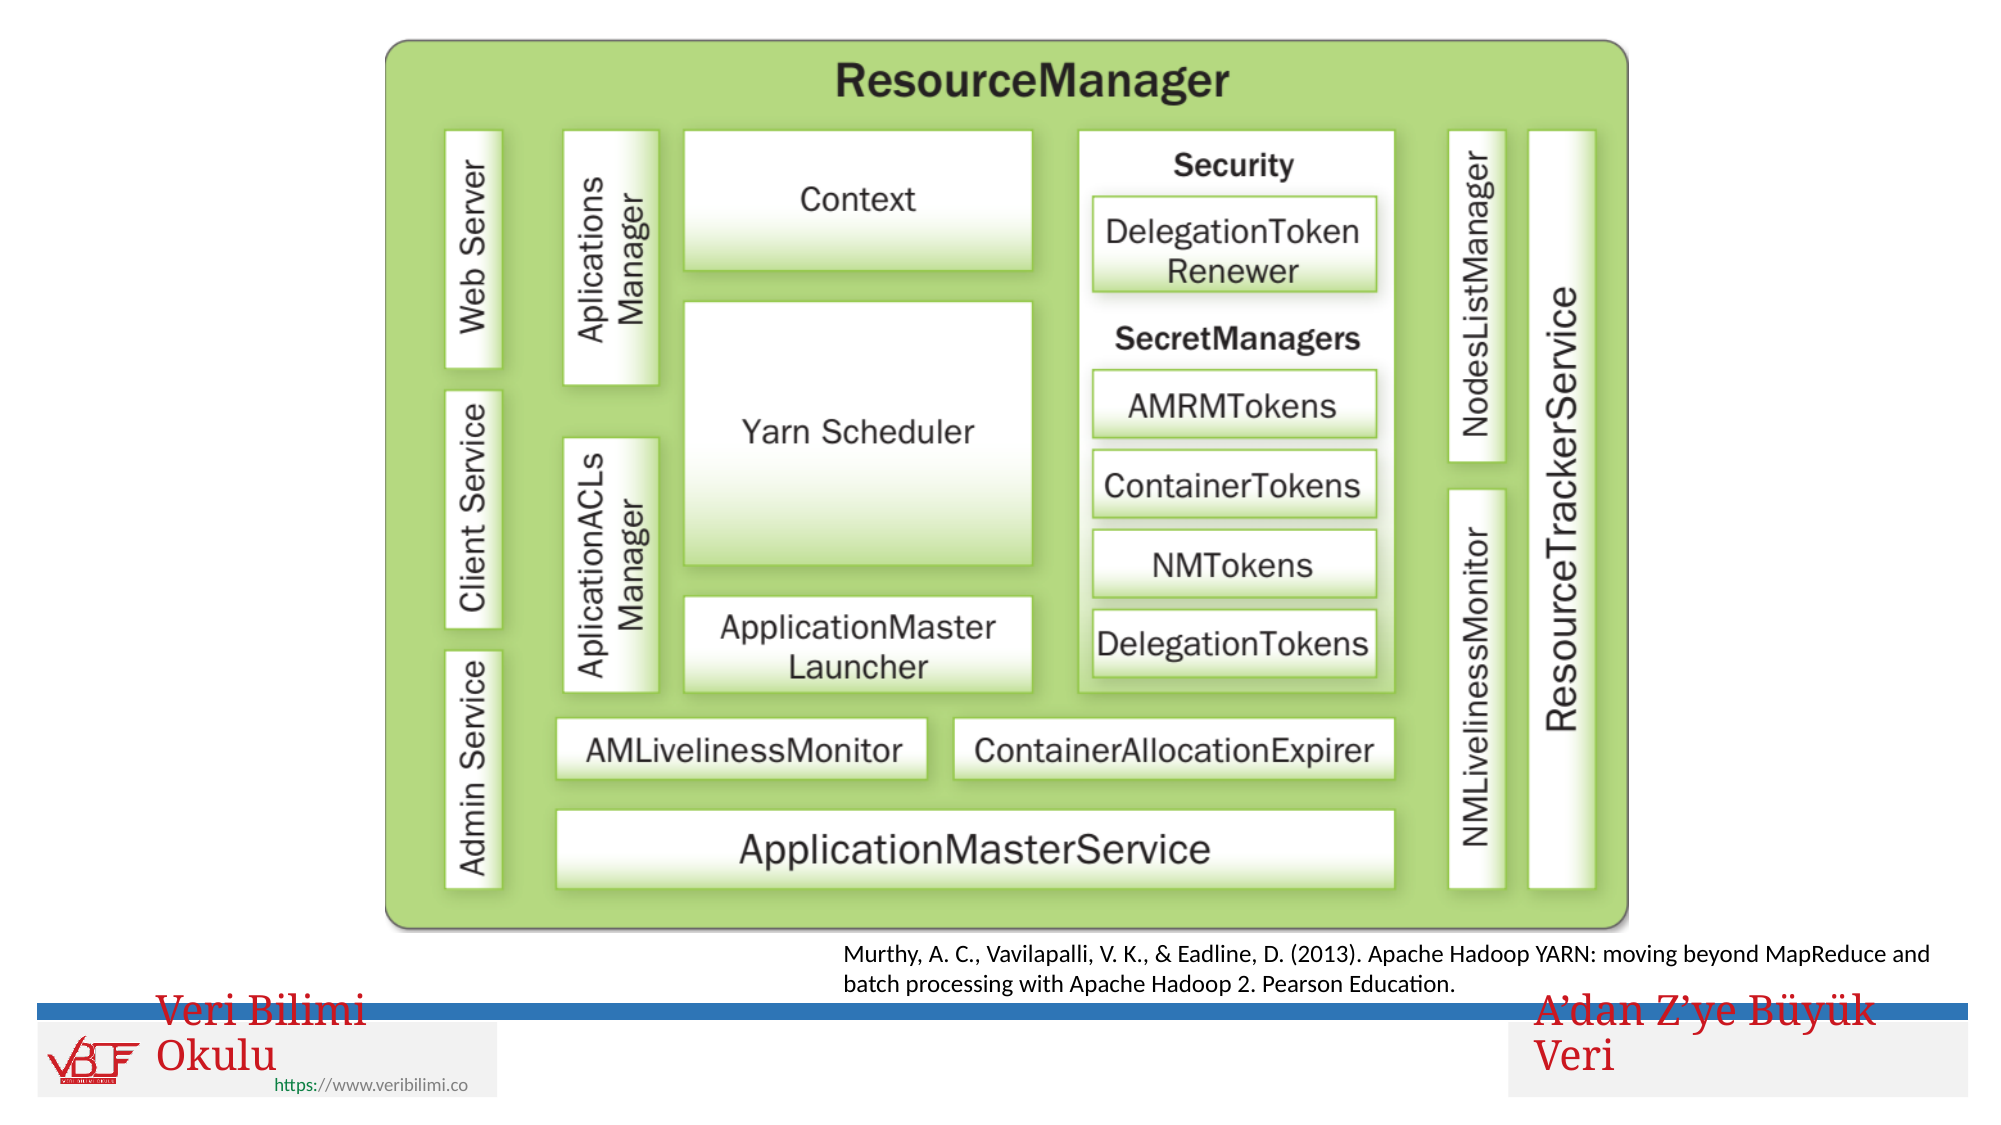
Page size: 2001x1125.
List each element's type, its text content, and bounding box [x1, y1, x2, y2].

text_box Murthy, A. C., Vavilapalli, V. K., & Eadline, D. (2013). Apache Hadoop YARN: moving beyond MapReduce and batch processing with Apache Hadoop 2. Pearson Education. [828, 930, 2000, 1006]
picture [385, 35, 1629, 933]
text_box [1508, 1022, 1969, 1098]
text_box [37, 1022, 537, 1103]
